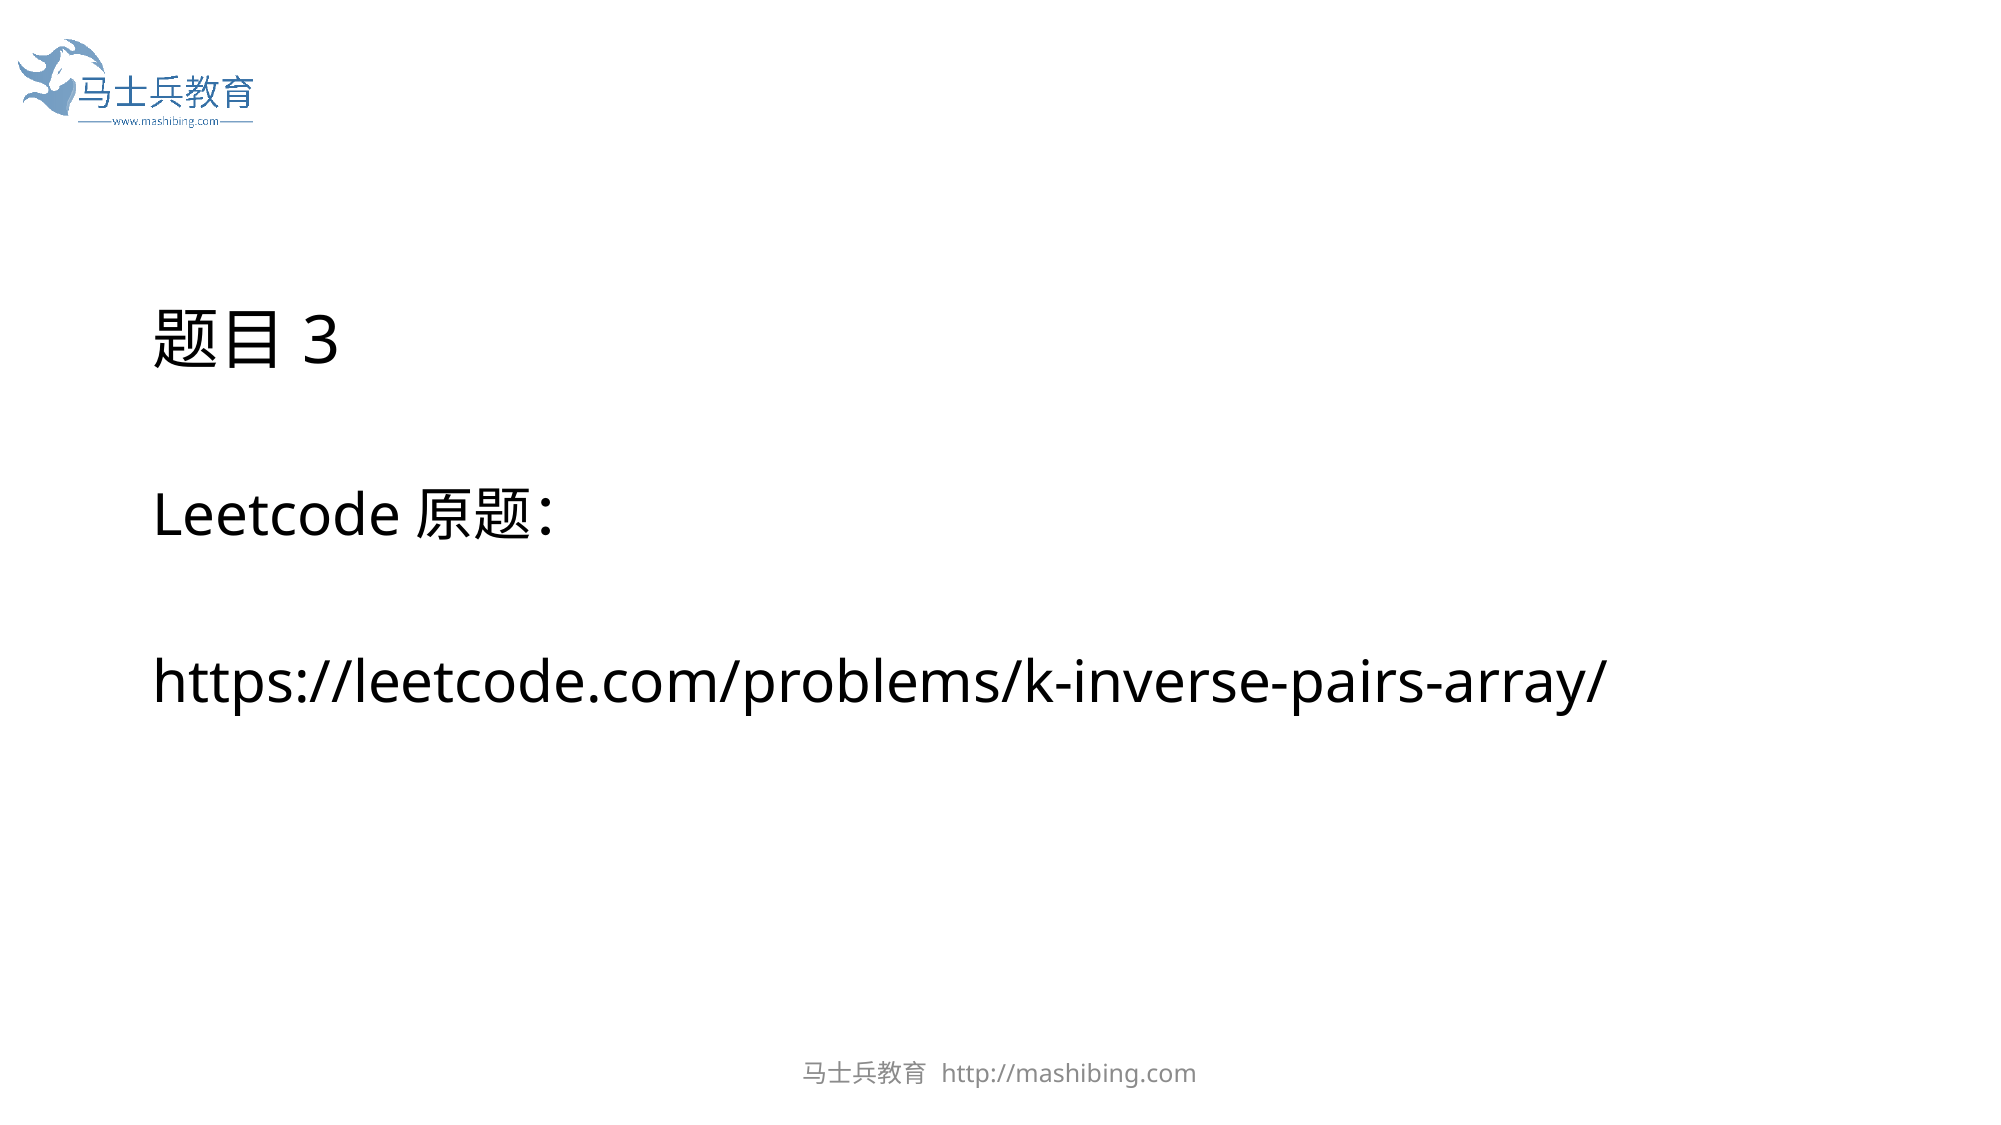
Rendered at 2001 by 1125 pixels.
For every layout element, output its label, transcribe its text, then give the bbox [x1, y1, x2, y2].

list Leetcode原题： https://leetcode.com/problems/k-inverse-pairs-array/ [137, 477, 1863, 960]
footer 马士兵教育 http://mashibing.com [662, 1042, 1338, 1103]
title 题目3 [137, 205, 1863, 477]
picture [7, 5, 276, 177]
